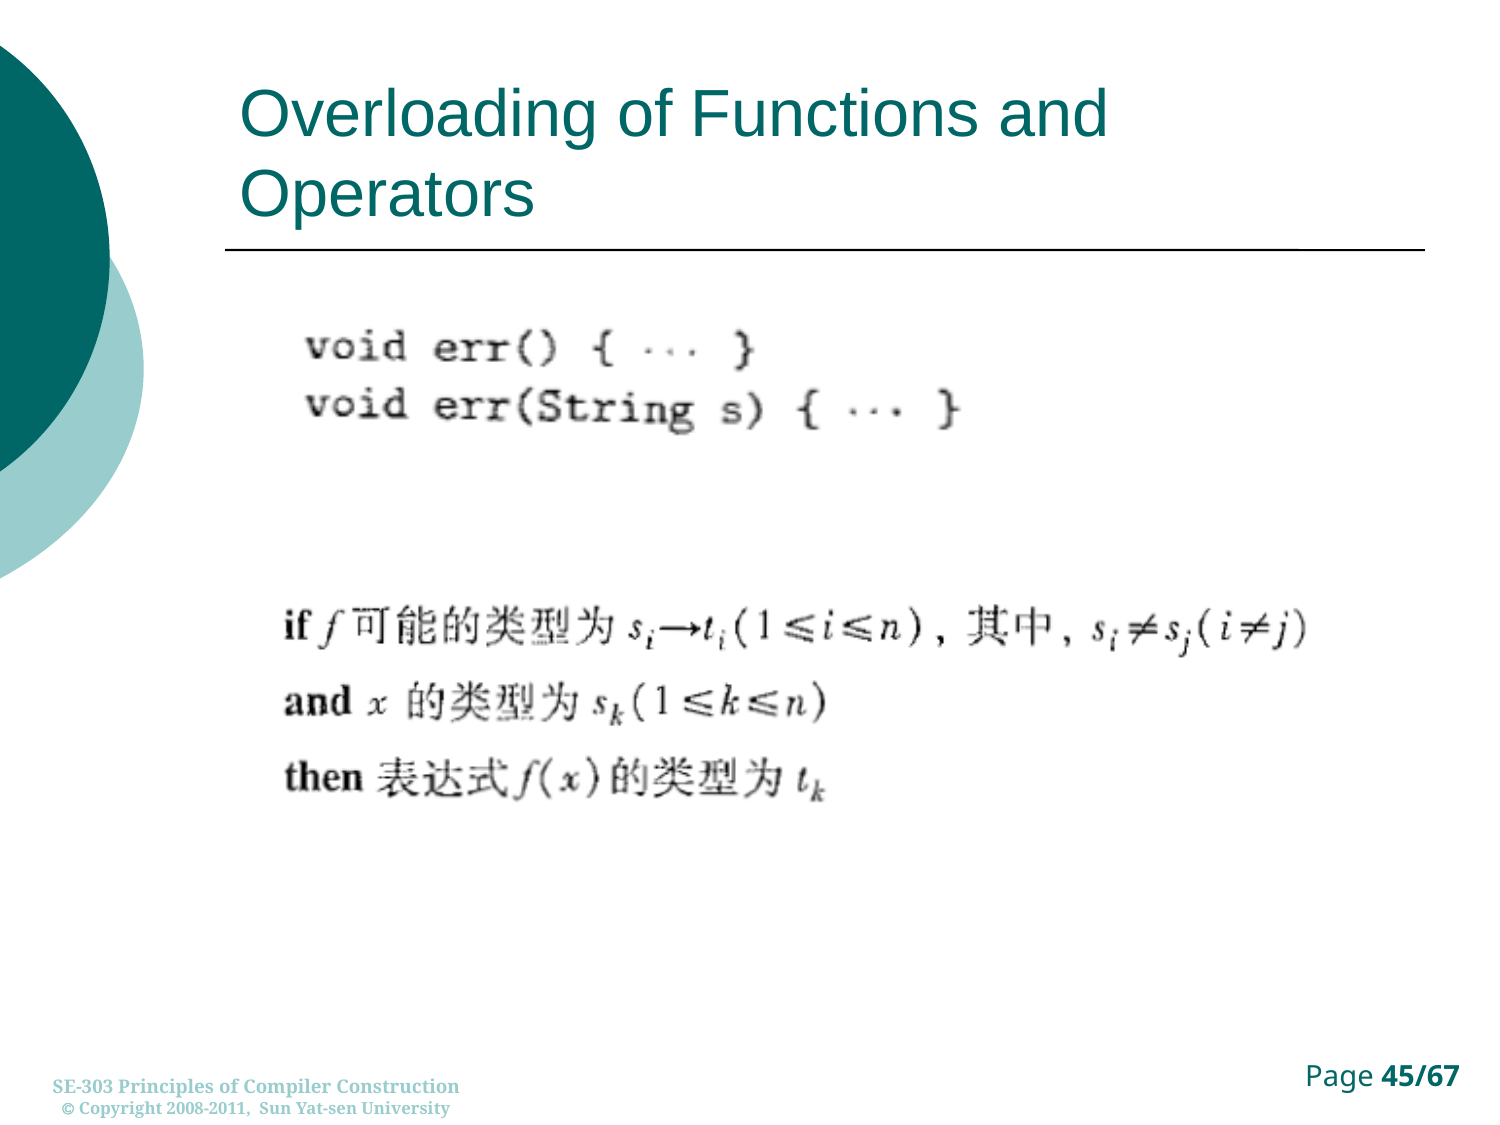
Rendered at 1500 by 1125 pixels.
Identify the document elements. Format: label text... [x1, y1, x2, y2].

picture [274, 599, 1327, 816]
picture [287, 312, 988, 454]
title Overloading of Functions and Operators [224, 49, 1425, 238]
footer SE-303 Principles of Compiler Construction  Copyright 2008-2011, Sun Yat-sen University [0, 1049, 513, 1125]
